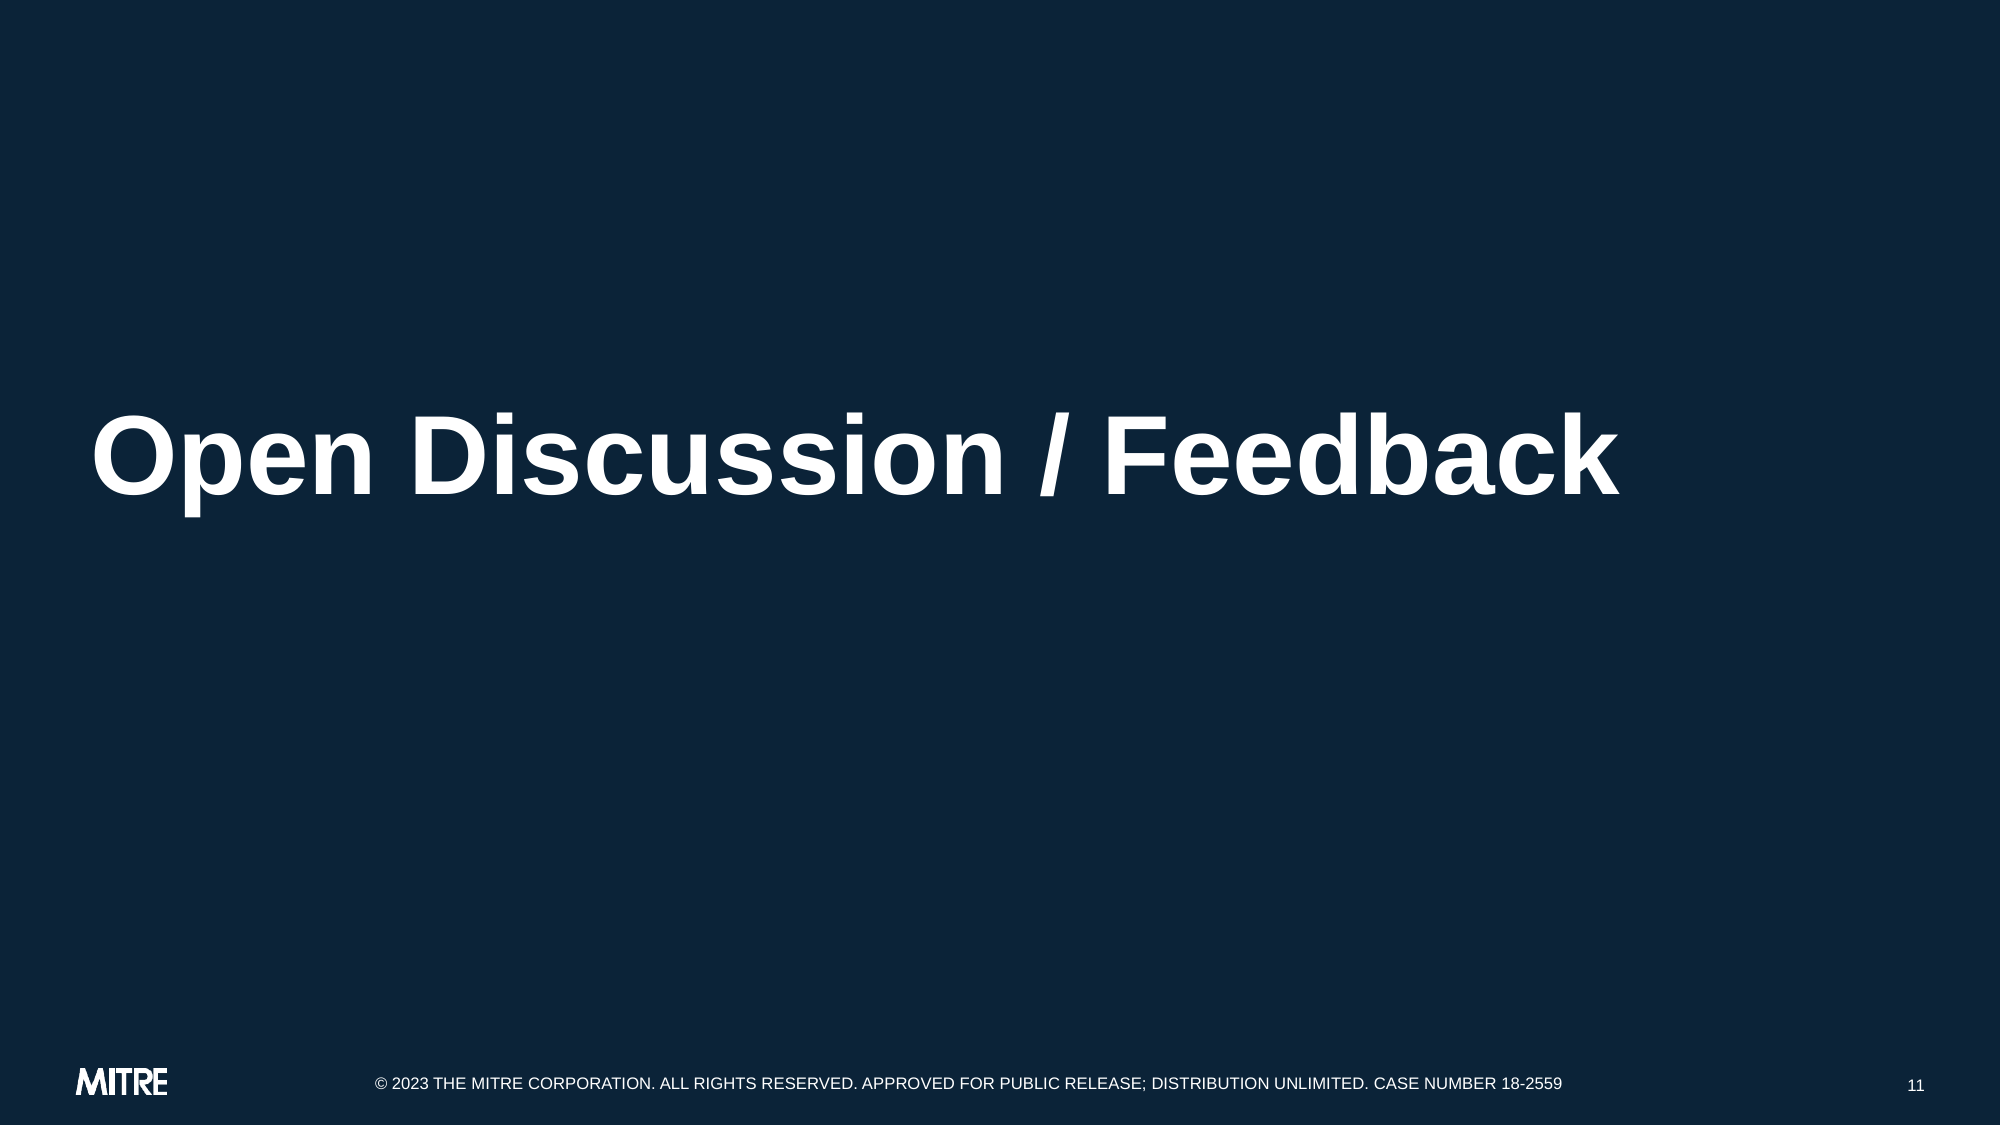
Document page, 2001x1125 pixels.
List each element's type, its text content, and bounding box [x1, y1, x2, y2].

slide_number 11 [1793, 1064, 1925, 1106]
title Open Discussion / Feedback [75, 335, 1781, 563]
